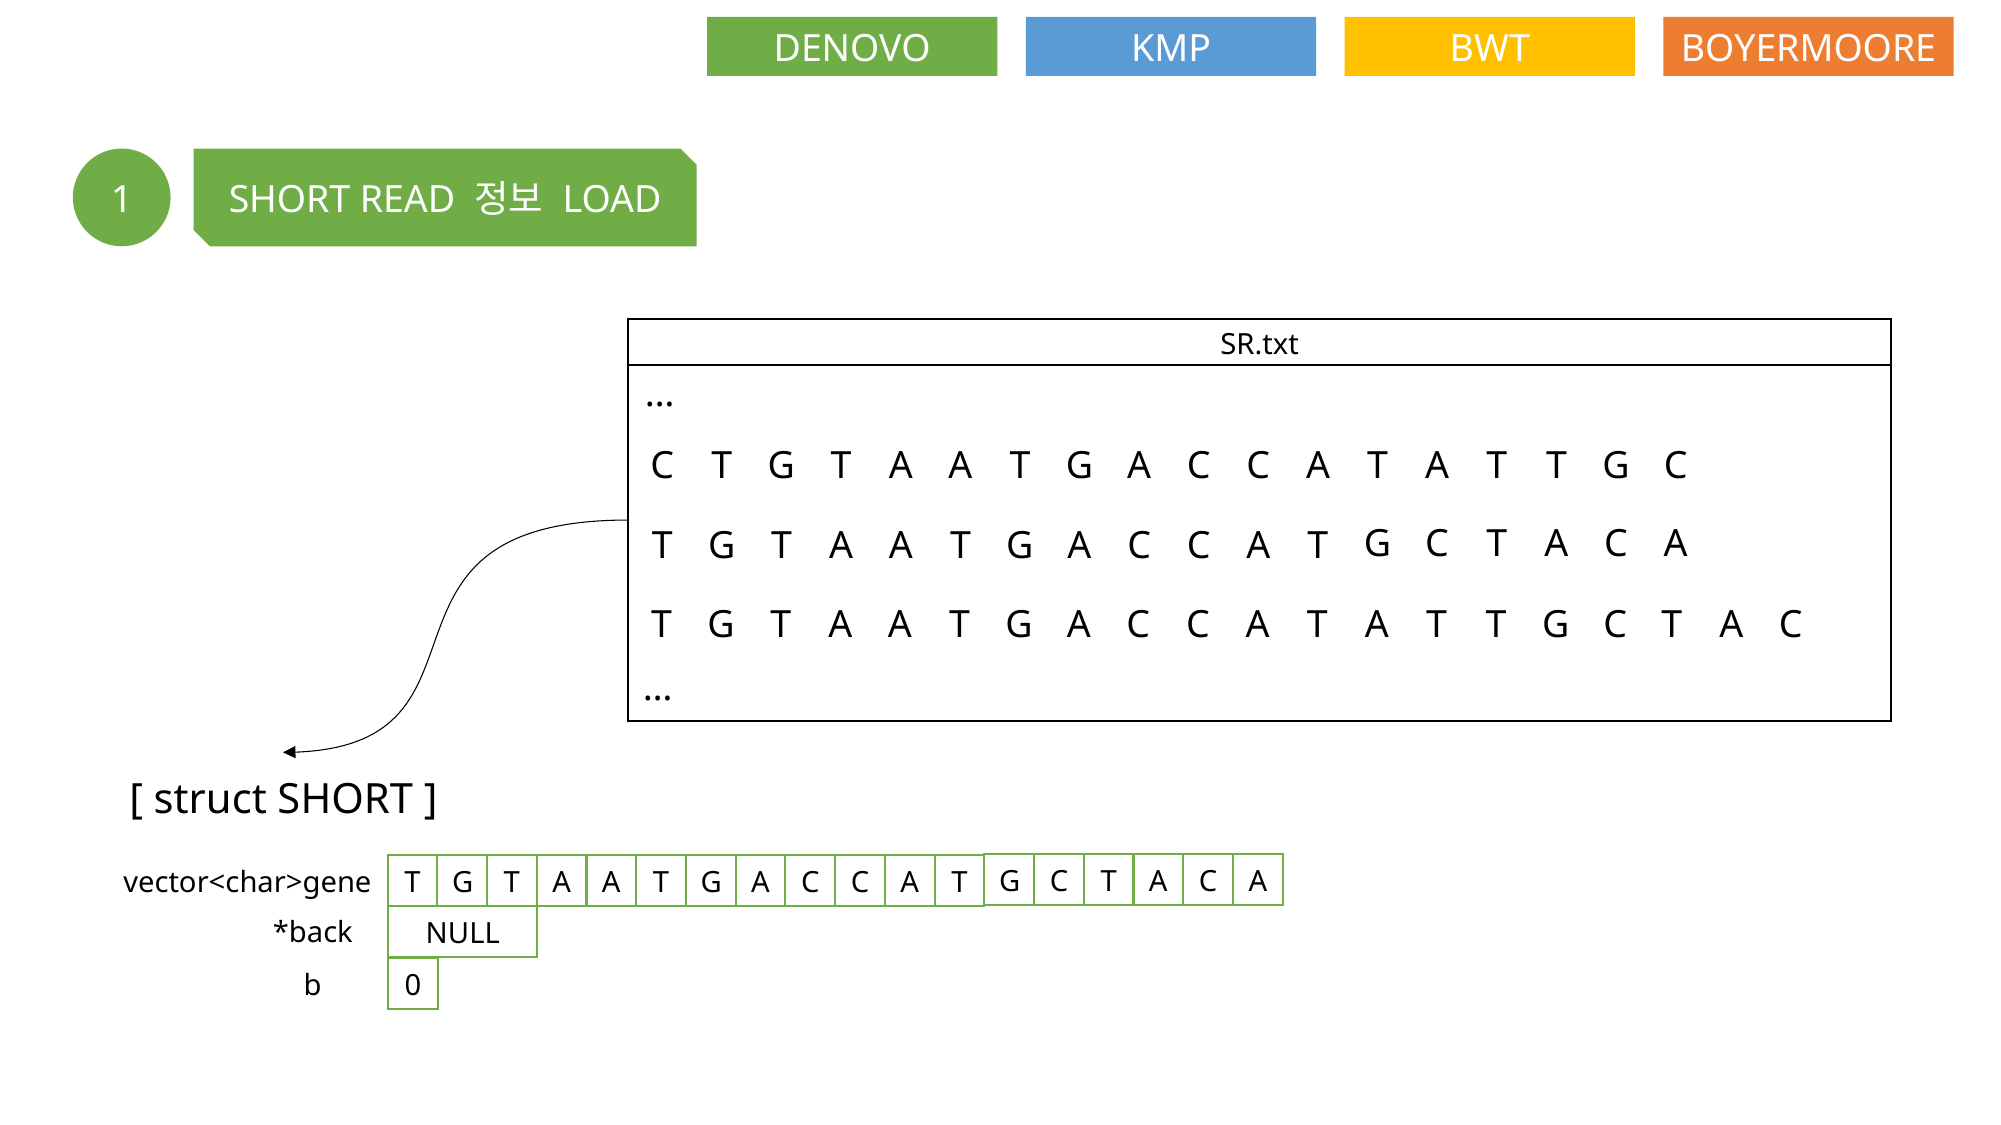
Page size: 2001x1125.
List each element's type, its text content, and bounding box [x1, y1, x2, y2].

text_box BOYERMOORE [1662, 16, 1955, 77]
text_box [83, 763, 1283, 1010]
text_box KMP [1025, 16, 1317, 77]
text_box BWT [1344, 16, 1636, 77]
text_box DENOVO [706, 16, 998, 77]
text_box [628, 319, 1893, 721]
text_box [283, 520, 629, 753]
text_box 1 [71, 147, 172, 248]
text_box SHORT READ 정보 LOAD [192, 147, 698, 248]
